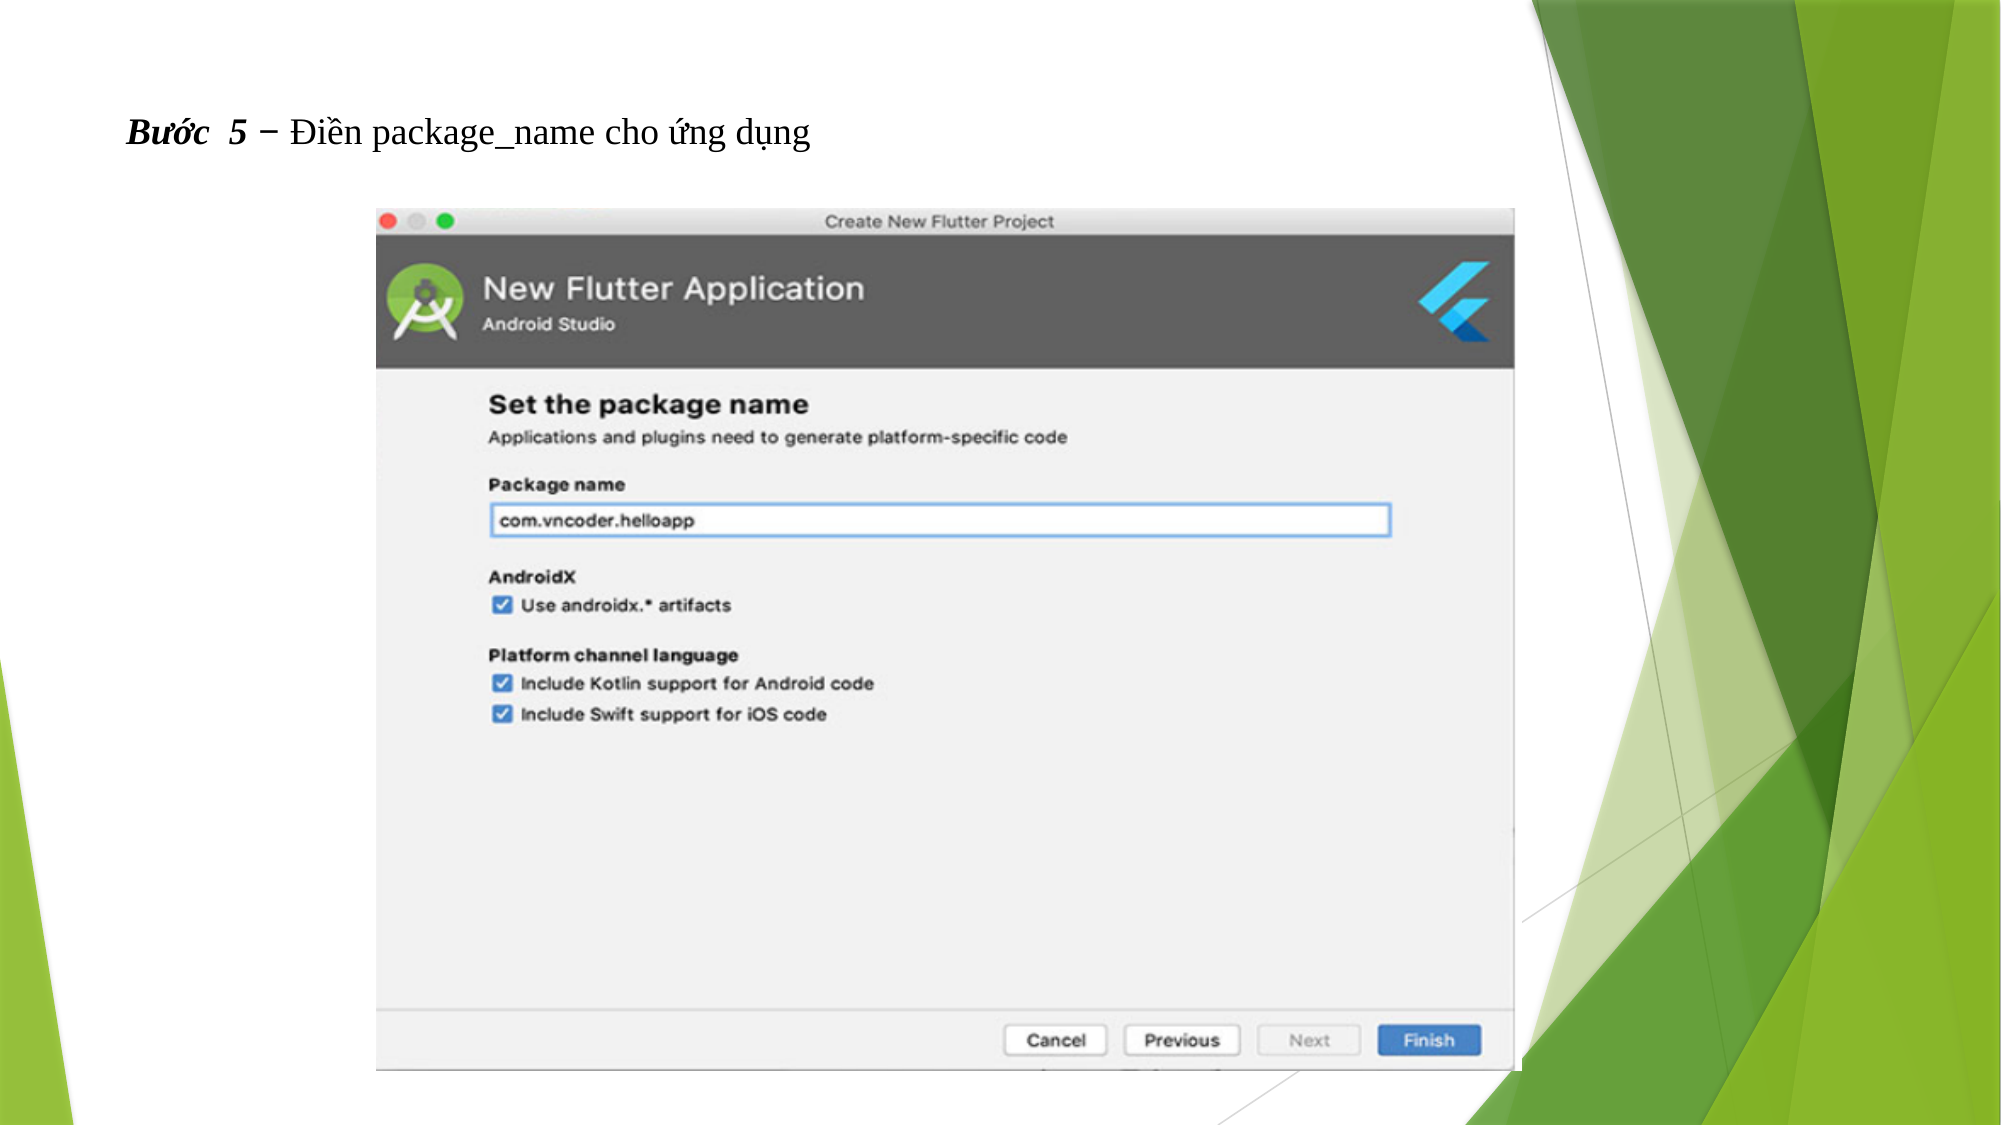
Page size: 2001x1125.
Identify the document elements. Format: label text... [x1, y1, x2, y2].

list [376, 207, 1522, 1072]
title Bước 5 − Điền package_name cho ứng dụng [111, 99, 1522, 317]
